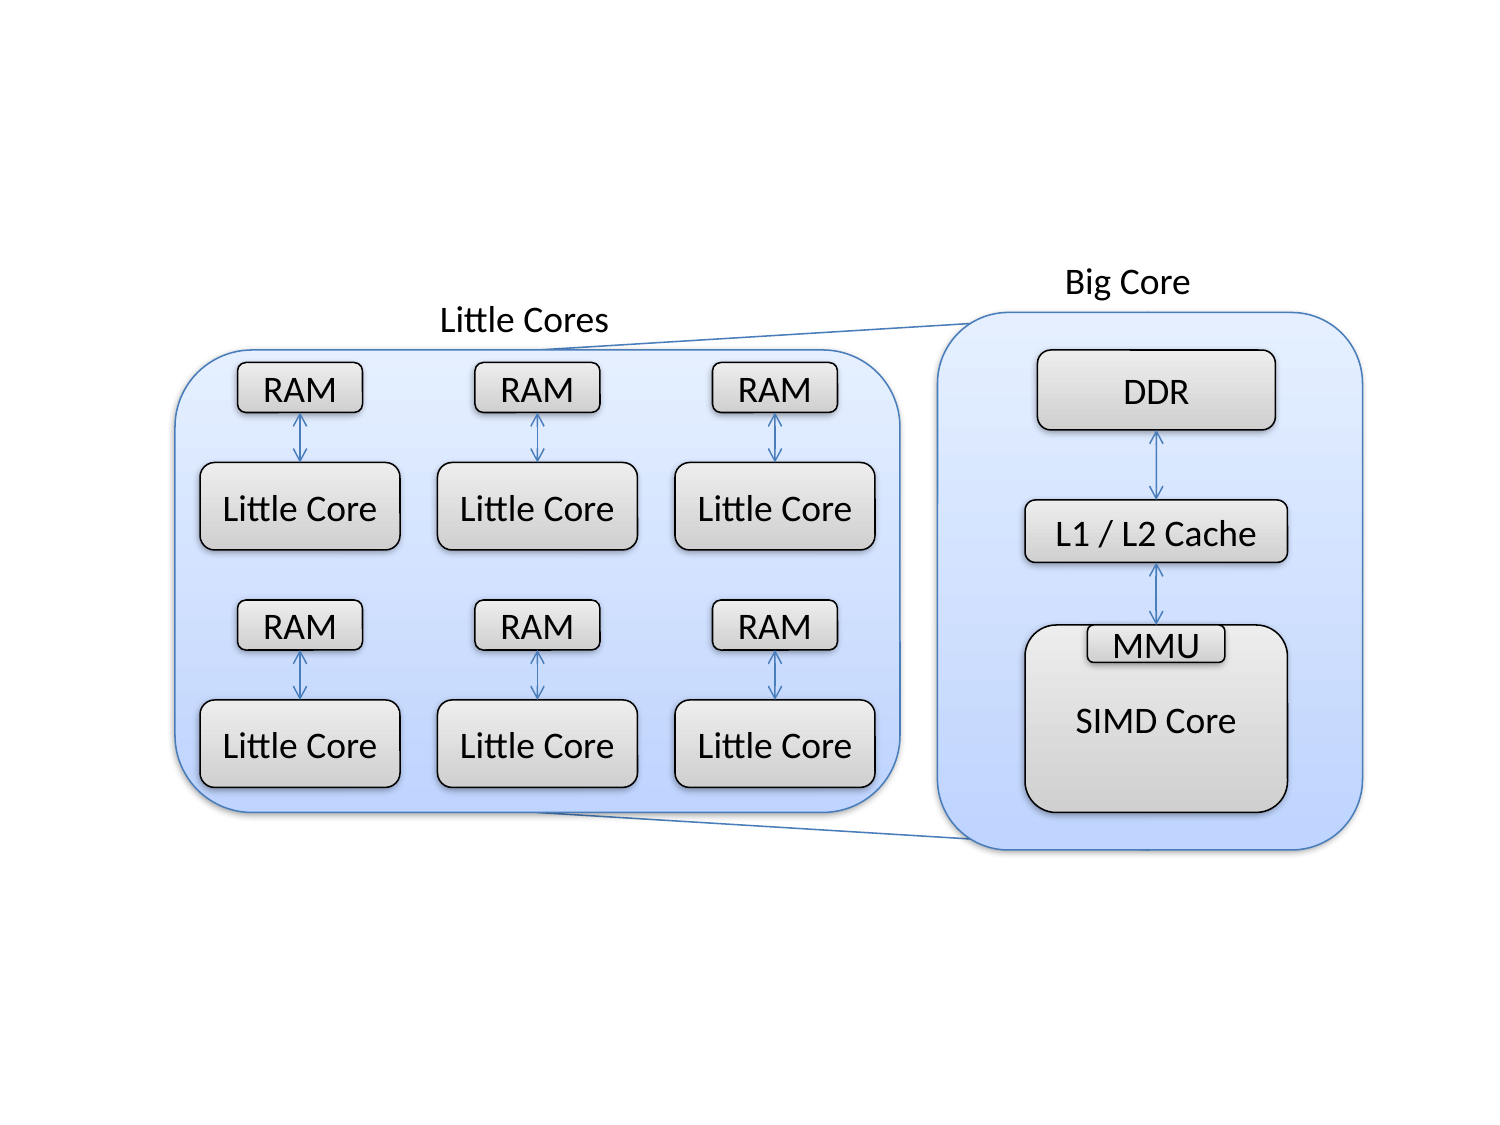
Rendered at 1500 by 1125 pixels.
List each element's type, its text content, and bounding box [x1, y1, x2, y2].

text_box L1 / L2 Cache [1024, 499, 1289, 564]
text_box RAM [474, 361, 601, 414]
text_box RAM [711, 599, 839, 651]
text_box MMU [1086, 624, 1226, 664]
text_box [1150, 311, 1364, 851]
text_box RAM [711, 361, 839, 414]
text_box RAM [236, 361, 364, 414]
text_box Little Core [436, 461, 639, 551]
text_box SIMD Core [1024, 624, 1289, 814]
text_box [537, 812, 1151, 851]
text_box Little Core [674, 699, 876, 789]
text_box Little Core [199, 461, 401, 551]
text_box RAM [236, 599, 364, 651]
text_box Big Core [1049, 249, 1288, 310]
text_box RAM [474, 599, 601, 651]
text_box Little Cores [424, 287, 663, 348]
text_box [174, 349, 901, 814]
text_box Little Core [199, 699, 401, 789]
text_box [537, 312, 1151, 351]
text_box Little Core [674, 461, 876, 551]
text_box Little Core [436, 699, 639, 789]
text_box DDR [1036, 349, 1277, 431]
text_box [936, 360, 1151, 810]
